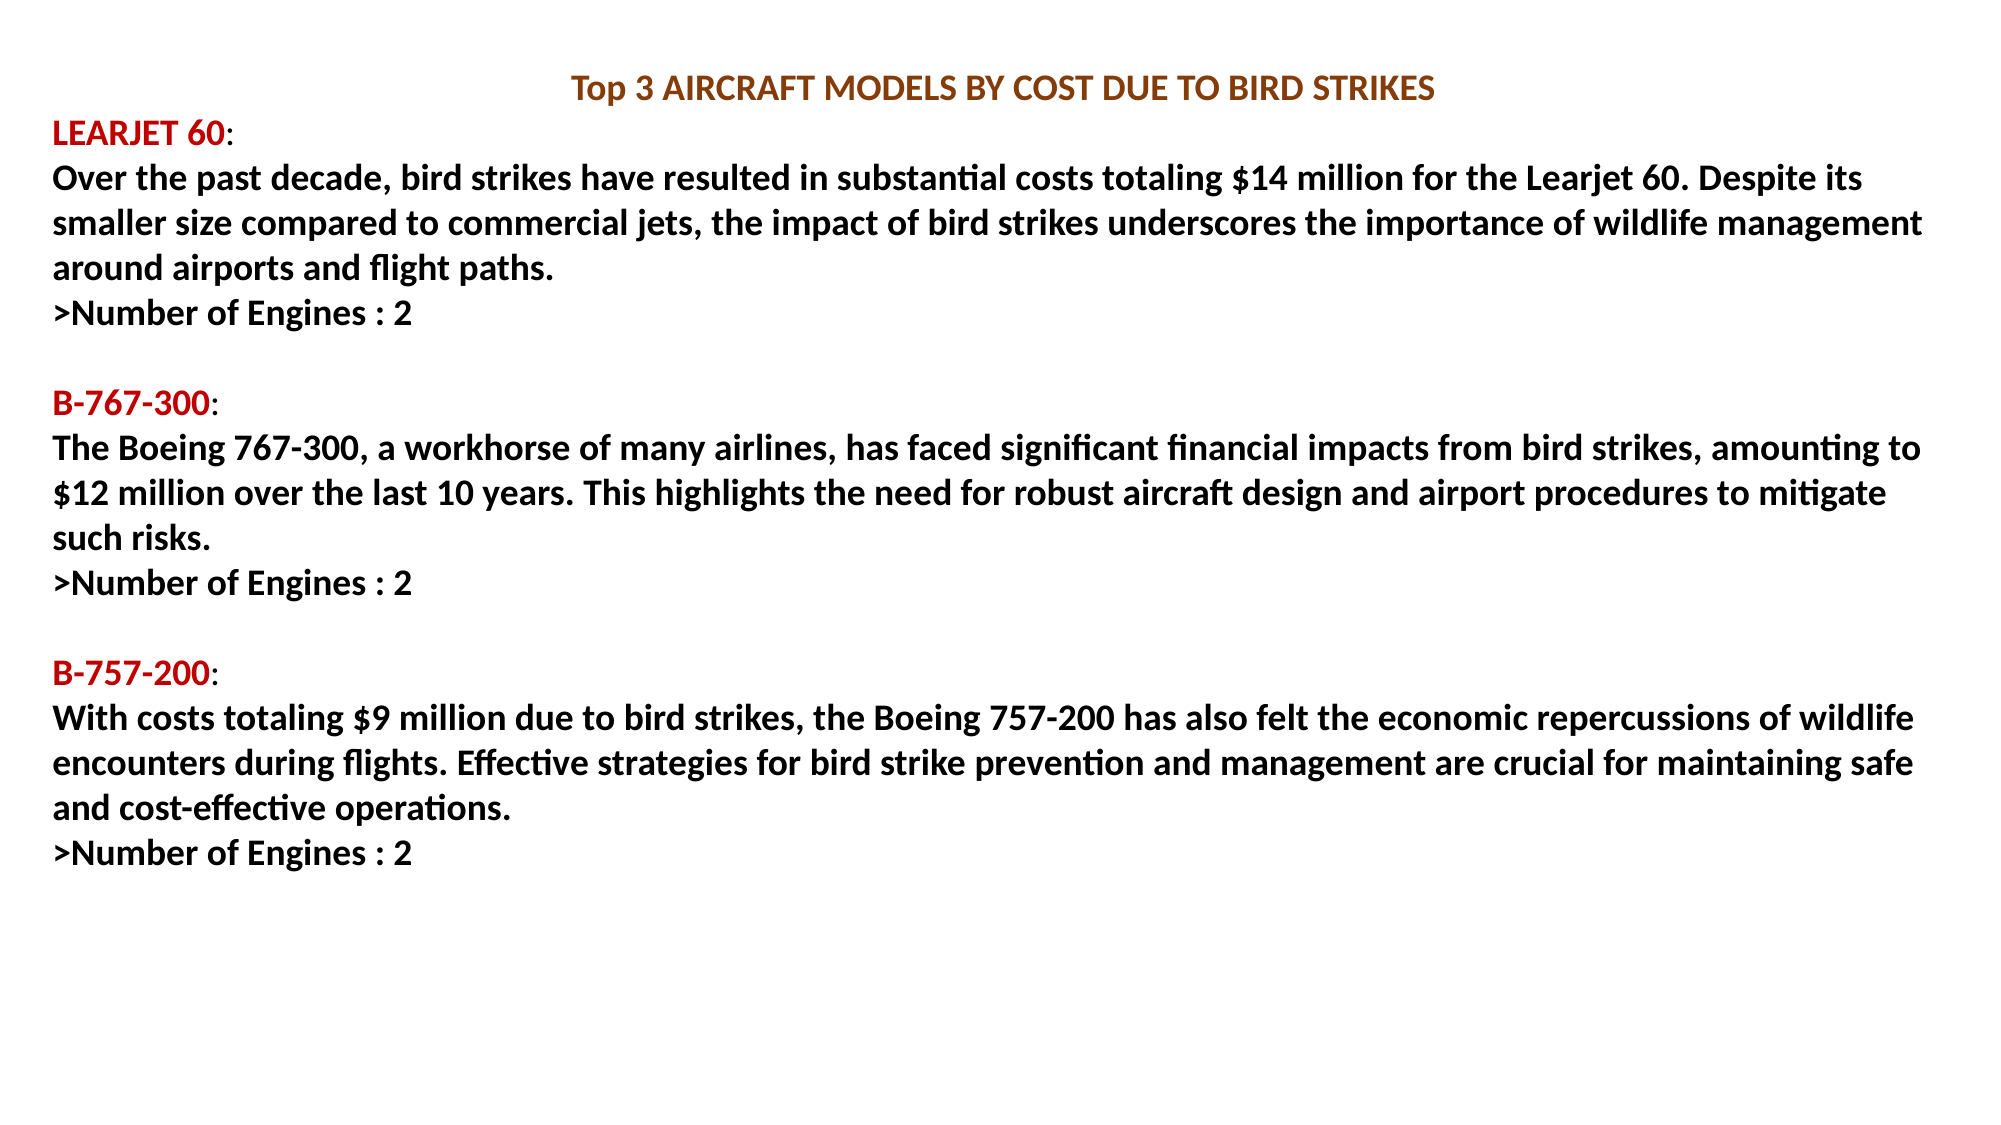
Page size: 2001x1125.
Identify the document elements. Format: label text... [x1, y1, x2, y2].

text_box Top 3 AIRCRAFT MODELS BY COST DUE TO BIRD STRIKES LEARJET 60: Over the past decade, bird strikes have resulted in substantial costs totaling $14 million for the Learjet 60. Despite its smaller size compared to commercial jets, the impact of bird strikes underscores the importance of wildlife management around airports and flight paths. >Number of Engines : 2 B-767-300: The Boeing 767-300, a workhorse of many airlines, has faced significant financial impacts from bird strikes, amounting to $12 million over the last 10 years. This highlights the need for robust aircraft design and airport procedures to mitigate such risks. >Number of Engines : 2 B-757-200: With costs totaling $9 million due to bird strikes, the Boeing 757-200 has also felt the economic repercussions of wildlife encounters during flights. Effective strategies for bird strike prevention and management are crucial for maintaining safe and cost-effective operations. >Number of Engines : 2 [37, 55, 1970, 971]
